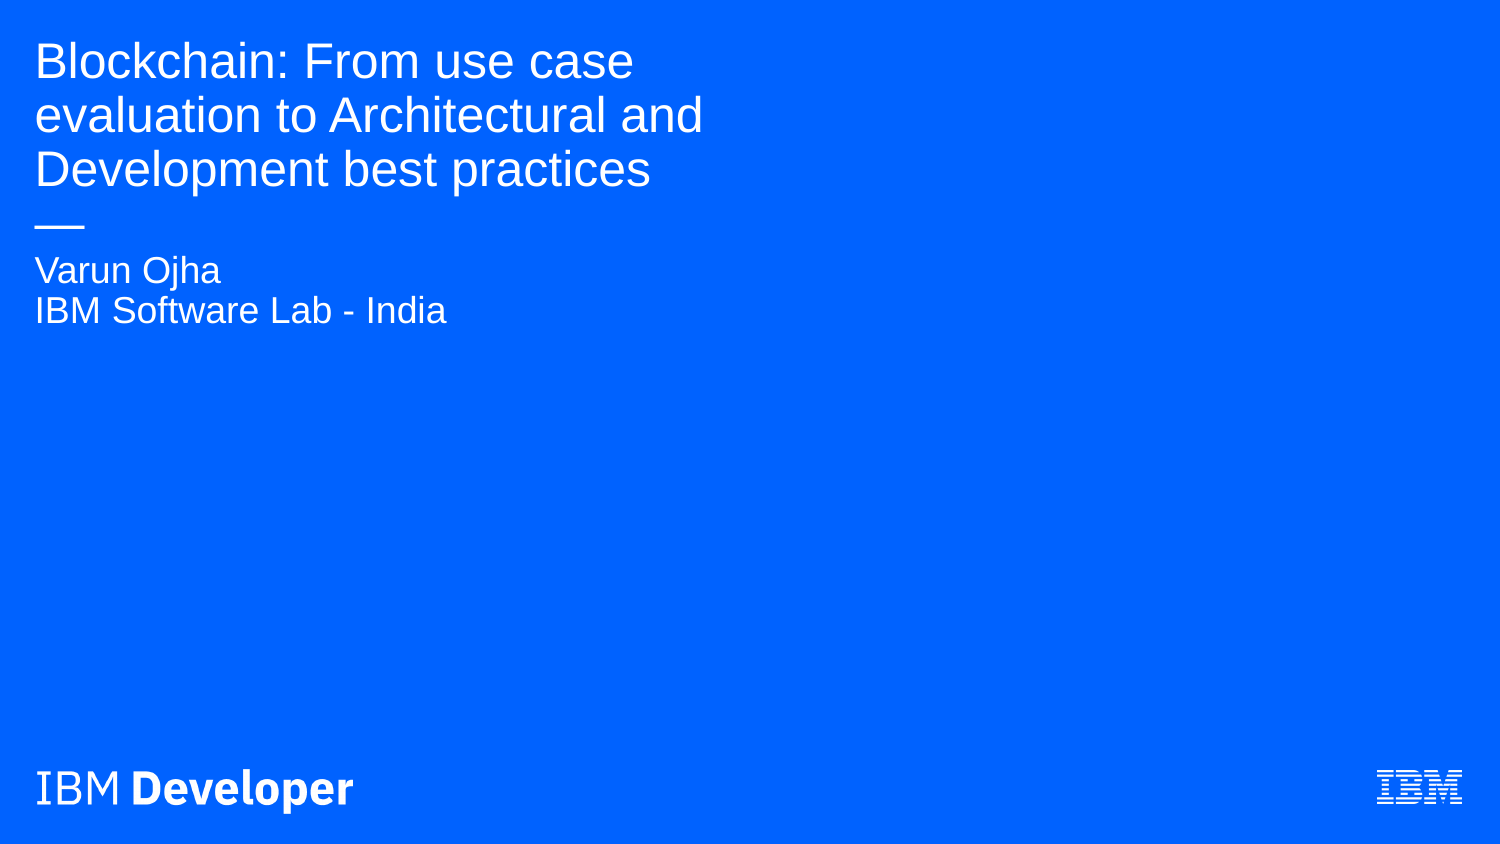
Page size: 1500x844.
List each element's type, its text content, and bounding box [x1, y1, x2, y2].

title Blockchain: From use case evaluation to Architectural and Development best practices — Varun Ojha IBM Software Lab - India [34, 35, 714, 738]
picture [37, 769, 353, 814]
picture [1377, 770, 1462, 804]
